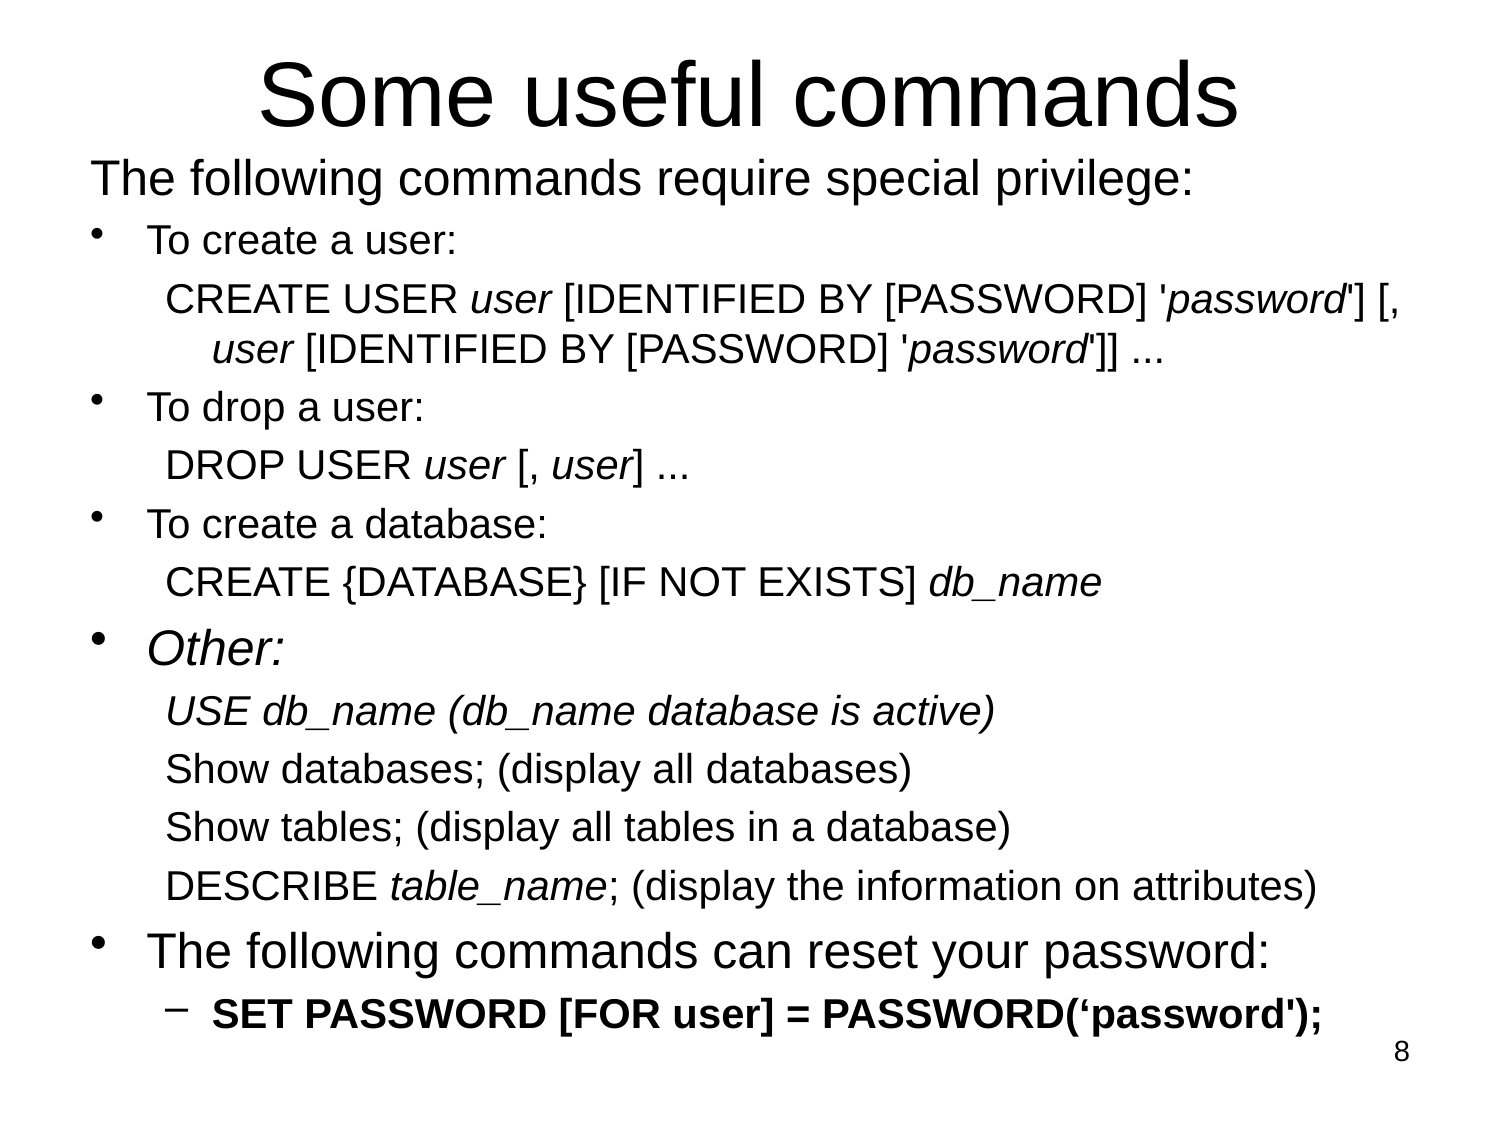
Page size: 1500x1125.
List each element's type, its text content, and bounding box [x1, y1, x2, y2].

title Some useful commands [75, 24, 1425, 137]
list The following commands require special privilege: To create a user: CREATE USER user [IDENTIFIED BY [PASSWORD] 'password'] [, user [IDENTIFIED BY [PASSWORD] 'password']] ... To drop a user: DROP USER user [, user] ... To create a database: CREATE {DATABASE} [IF NOT EXISTS] db_name Other: USE db_name (db_name database is active) Show databases; (display all databases) Show tables; (display all tables in a database) DESCRIBE table_name; (display the information on attributes) The following commands can reset your password: SET PASSWORD [FOR user] = PASSWORD(‘password'); [75, 137, 1425, 1100]
slide_number 8 [1349, 1024, 1426, 1103]
